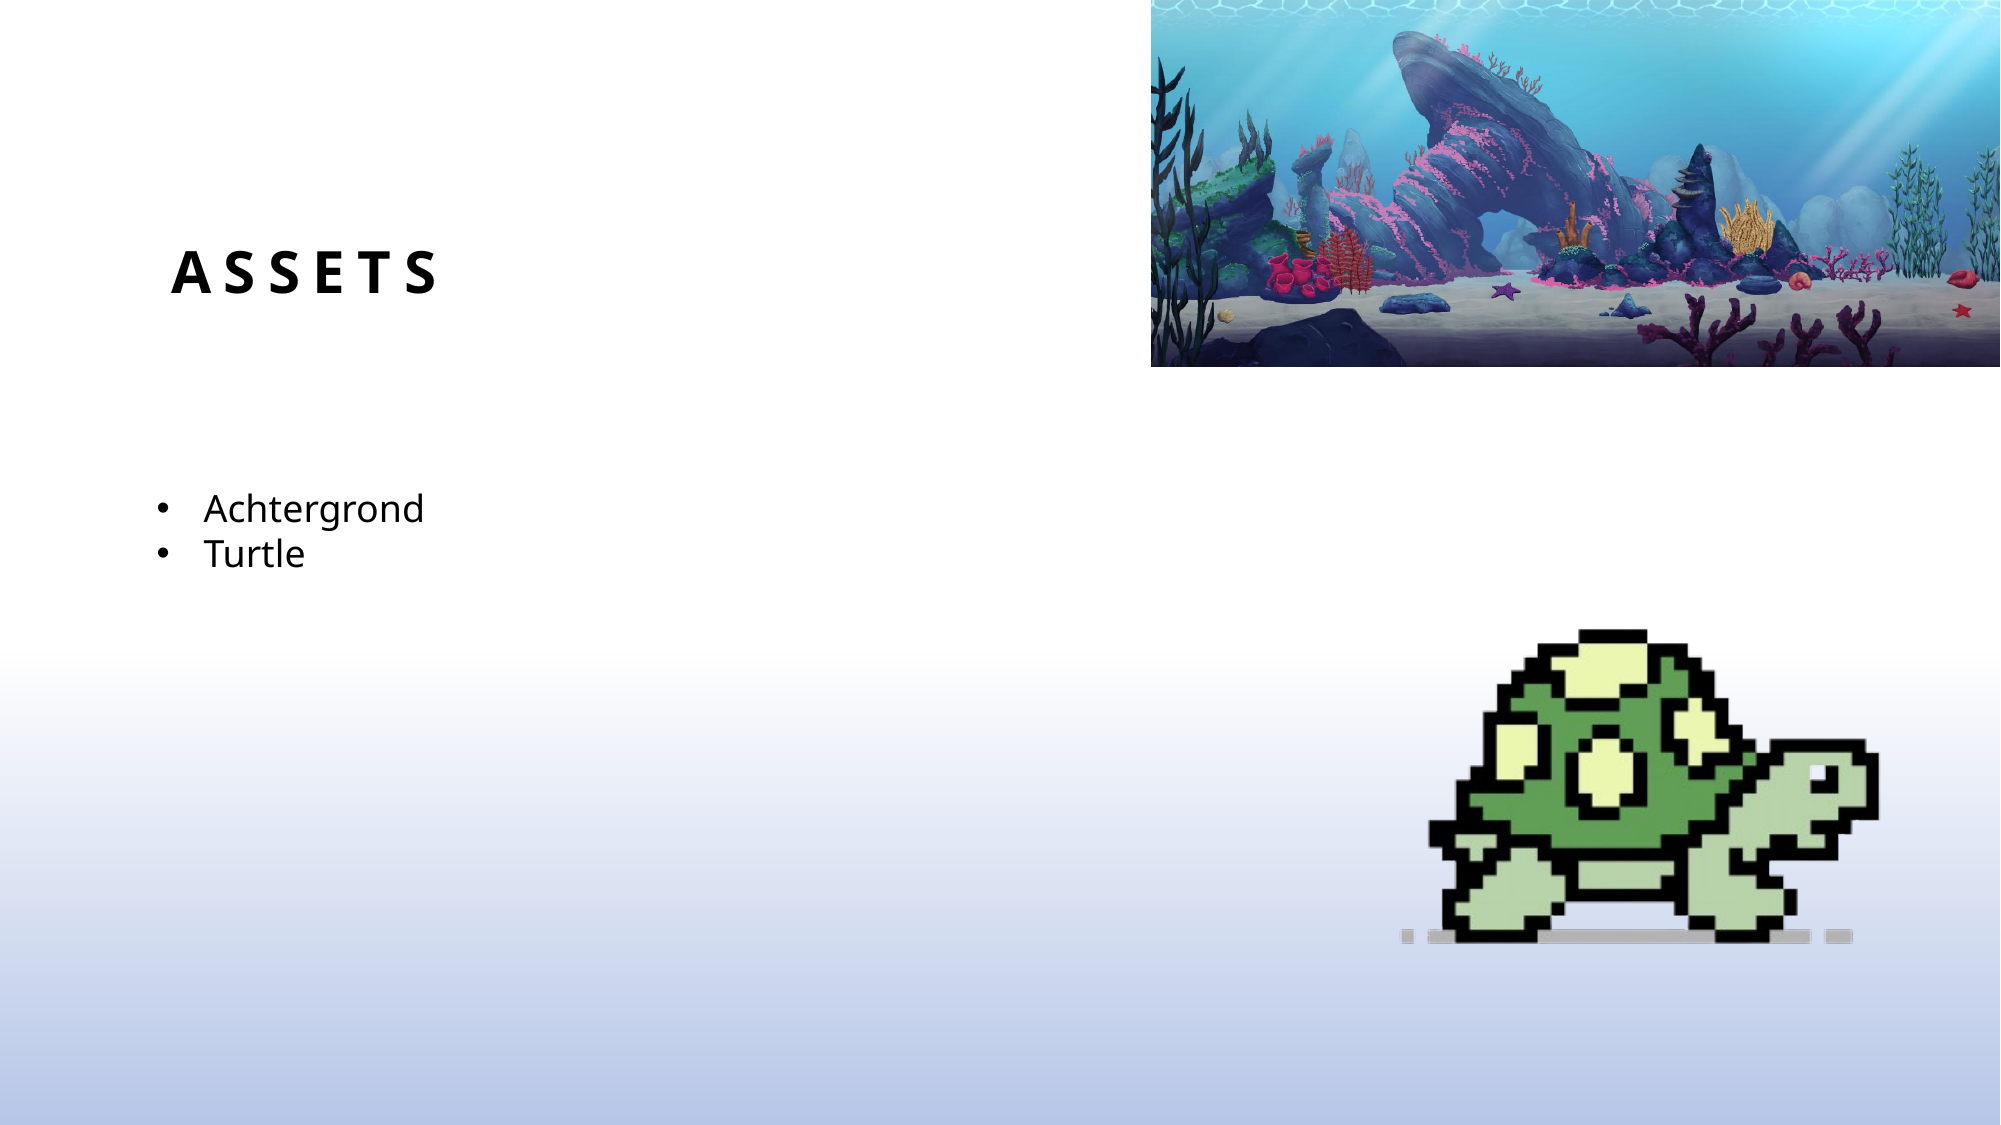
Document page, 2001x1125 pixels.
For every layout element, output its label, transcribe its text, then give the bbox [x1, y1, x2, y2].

title Assets [156, 124, 1151, 313]
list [1151, 0, 2000, 367]
picture [1264, 326, 2000, 1125]
text_box Achtergrond Turtle [141, 477, 599, 583]
